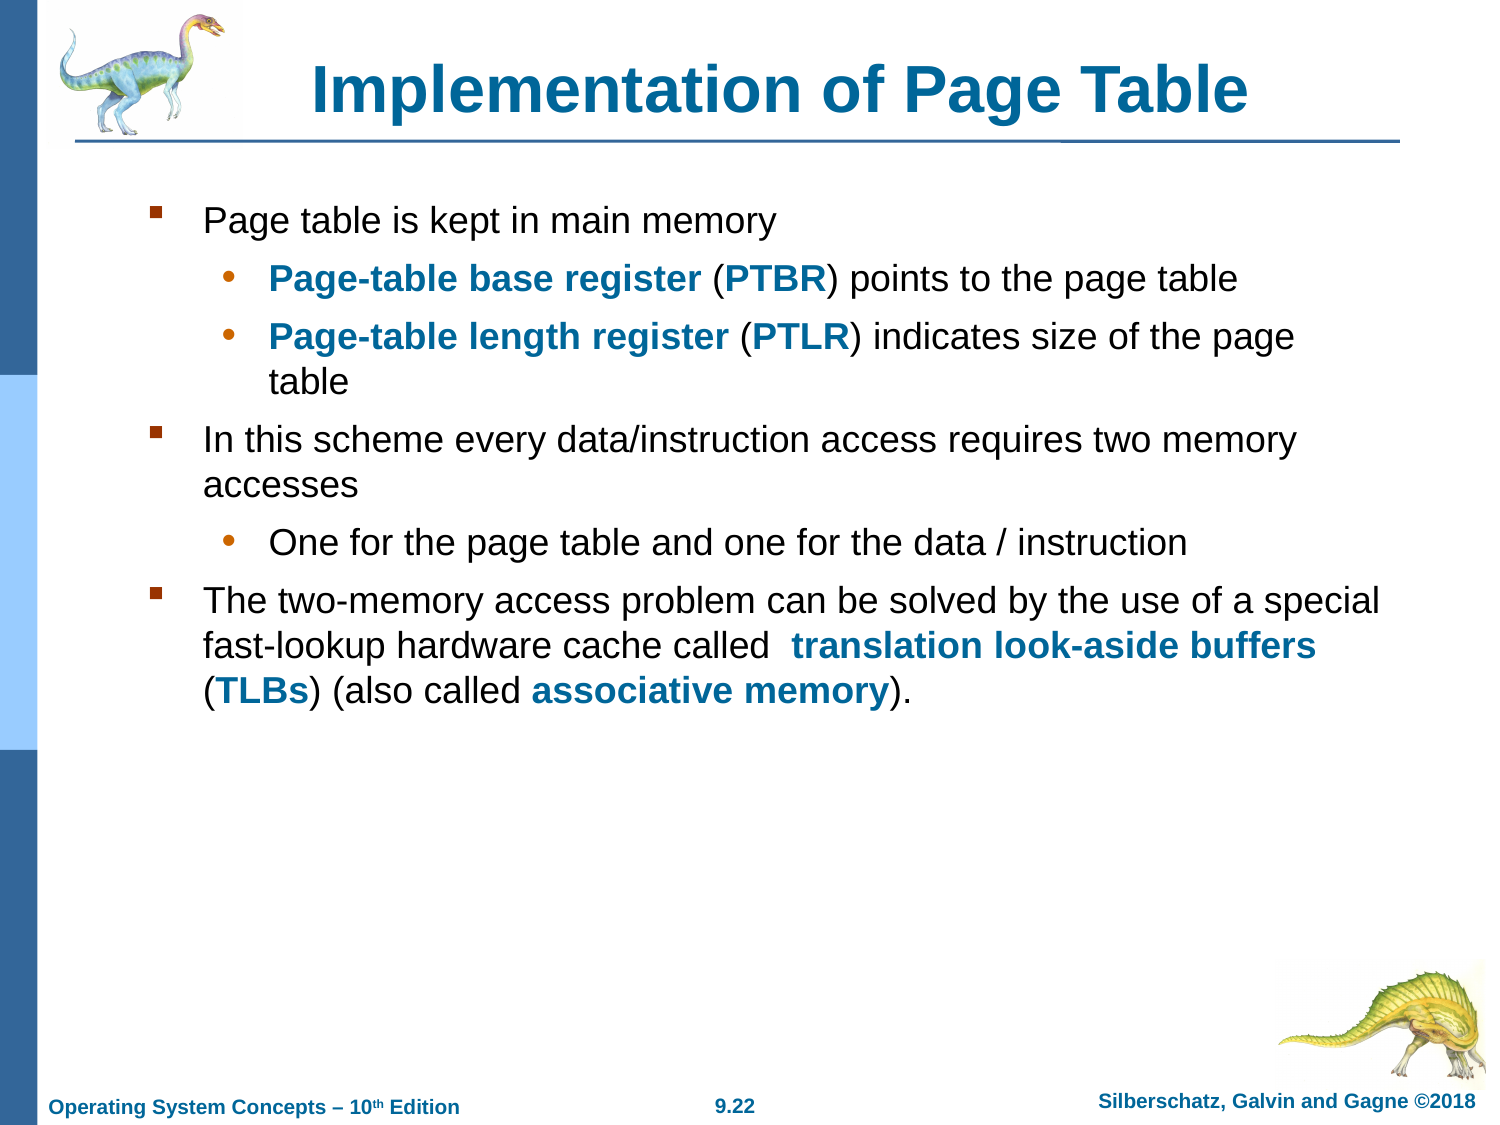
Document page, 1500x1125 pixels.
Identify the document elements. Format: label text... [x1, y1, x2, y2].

picture [46, 0, 243, 149]
list Page table is kept in main memory Page-table base register (PTBR) points to the page table Page-table length register (PTLR) indicates size of the page table In this scheme every data/instruction access requires two memory accesses One for the page table and one for the data / instruction The two-memory access problem can be solved by the use of a special fast-lookup hardware cache called translation look-aside buffers (TLBs) (also called associative memory). [131, 188, 1399, 957]
title Implementation of Page Table [106, 38, 1456, 134]
picture [1275, 959, 1486, 1090]
